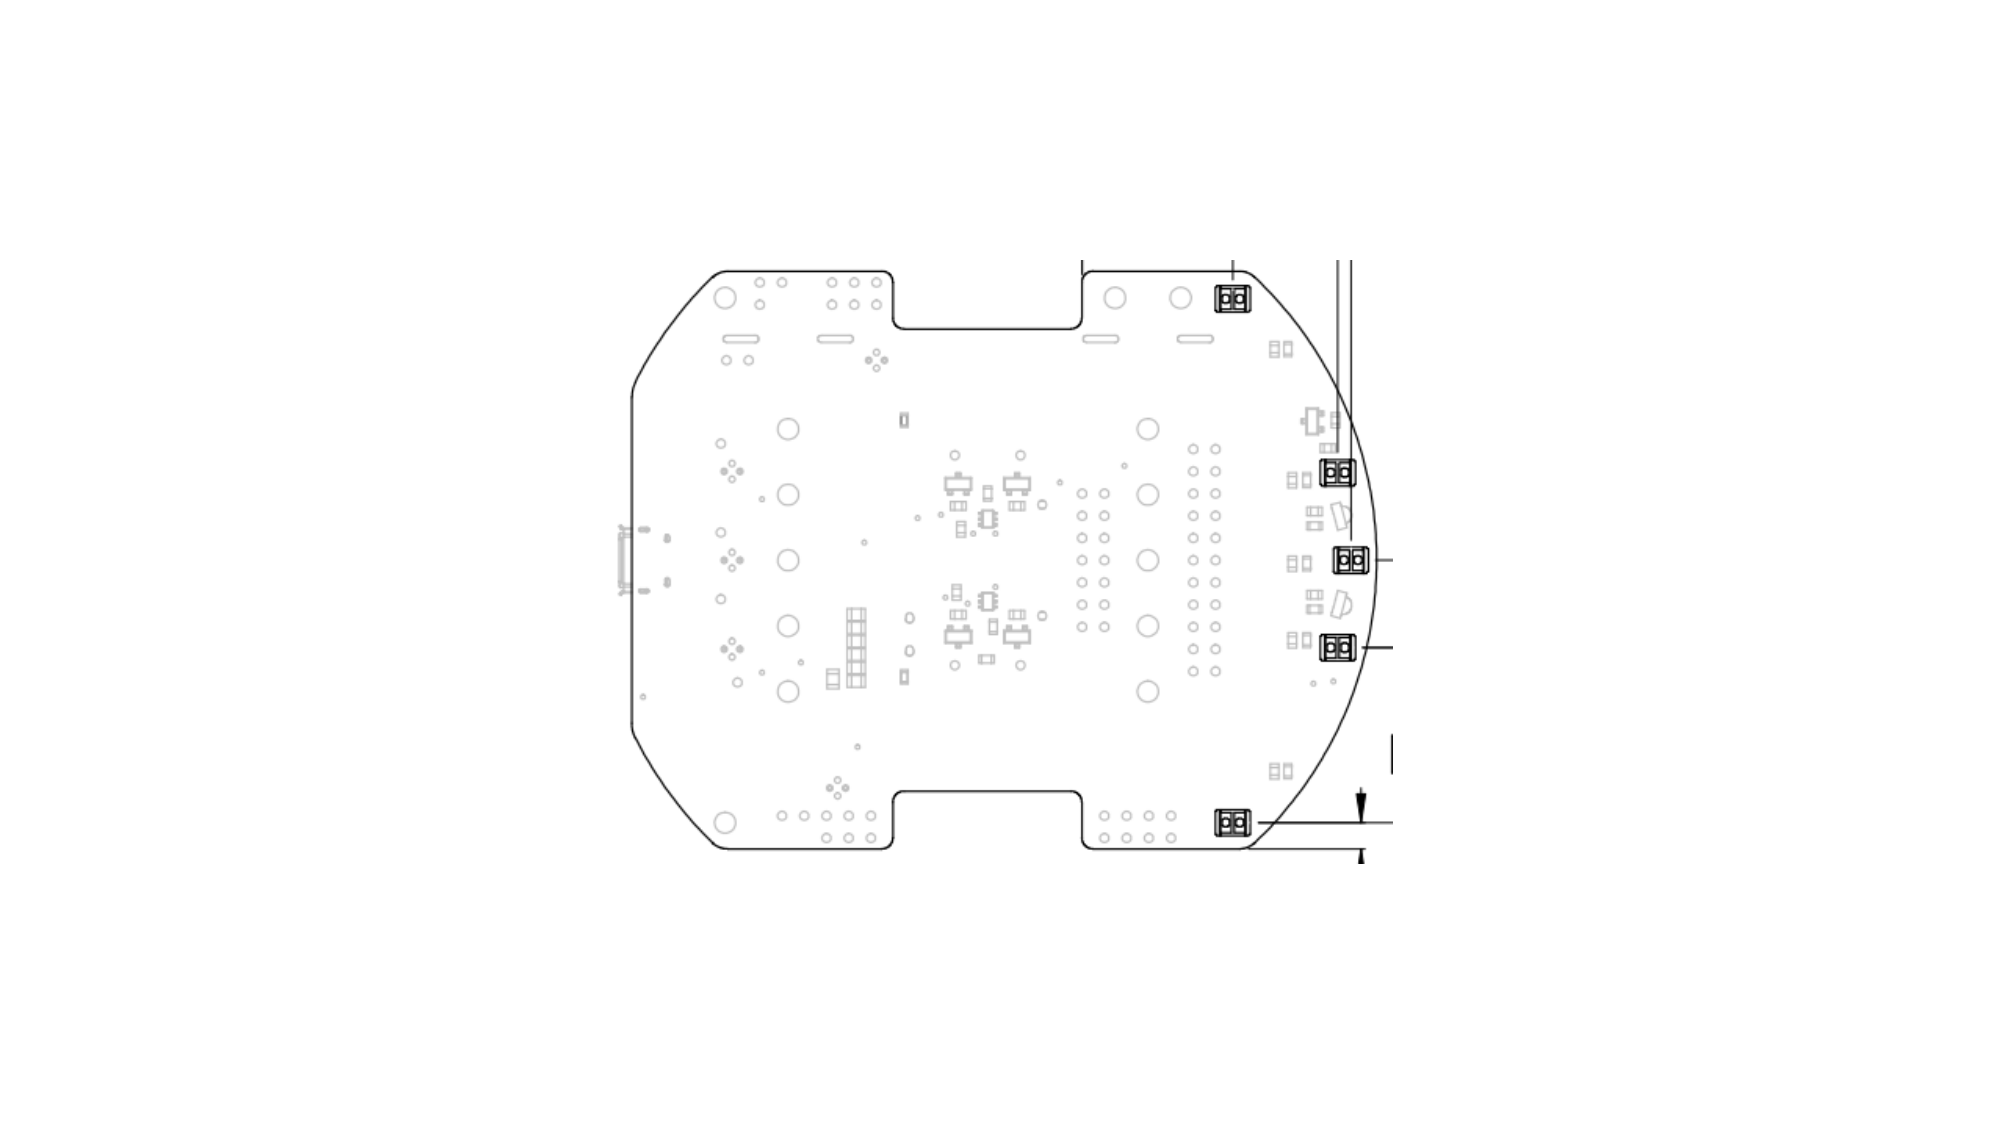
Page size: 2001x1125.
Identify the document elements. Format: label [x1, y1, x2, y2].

picture [607, 260, 1393, 865]
text_box [1330, 388, 1354, 459]
text_box [1080, 256, 1084, 279]
text_box [1241, 819, 1366, 858]
text_box [1360, 630, 1393, 667]
text_box [1229, 256, 1238, 285]
